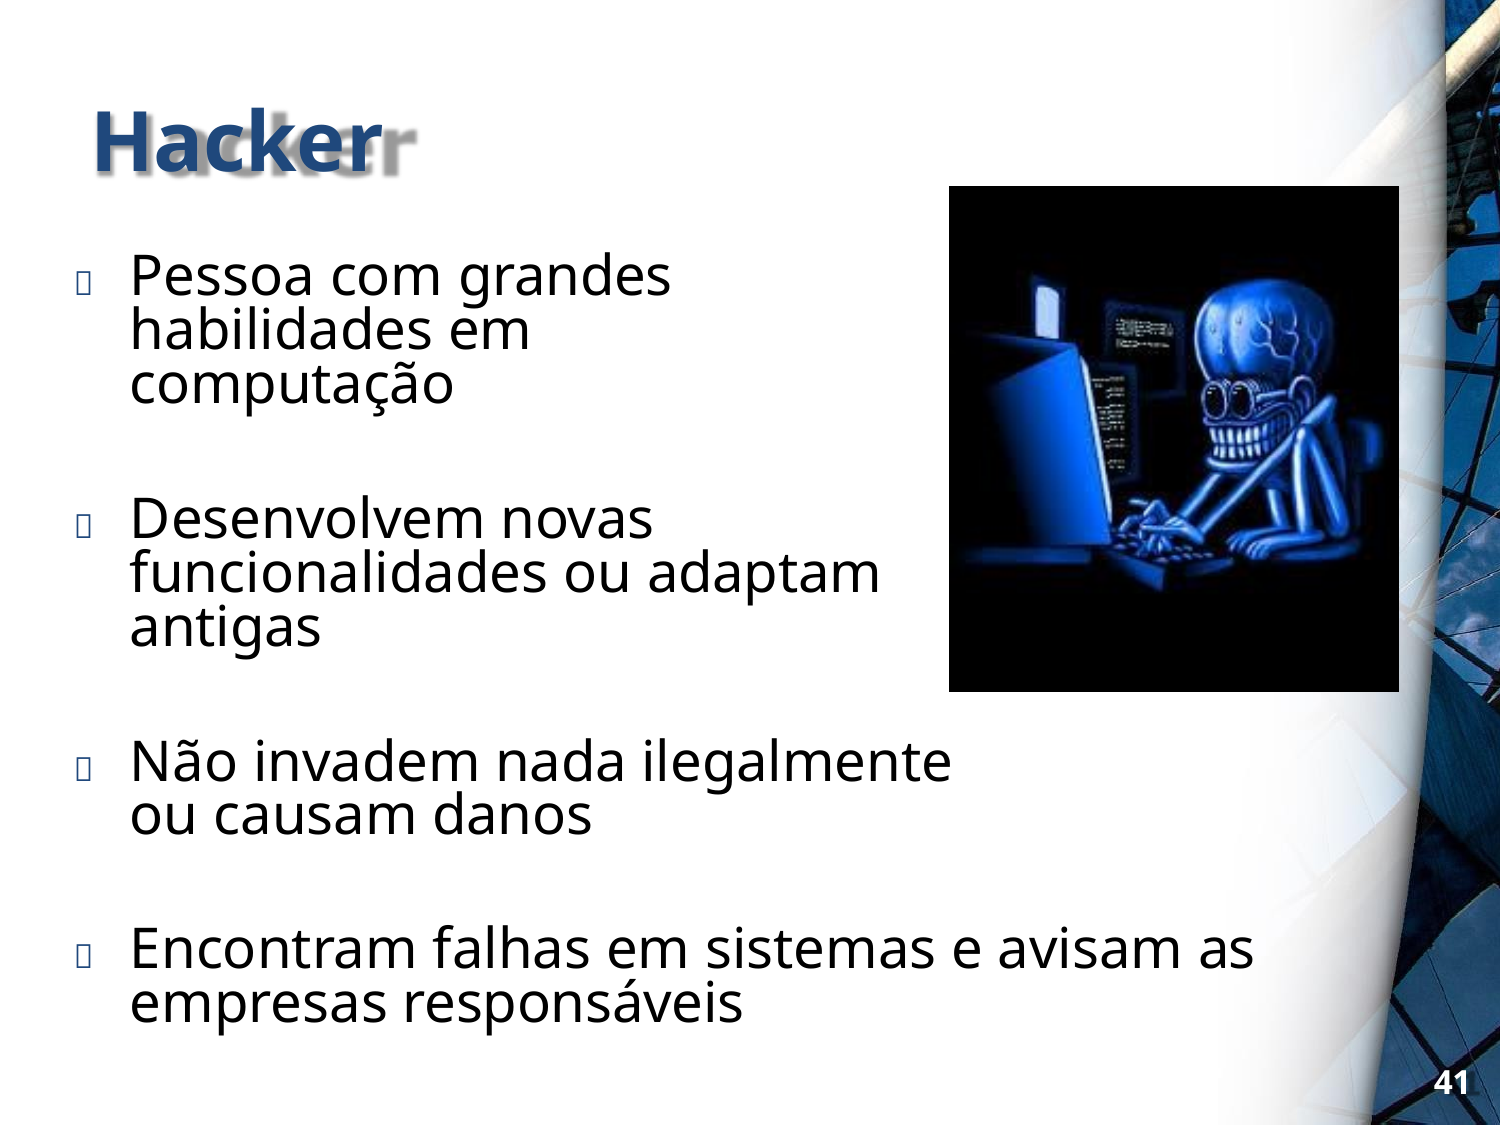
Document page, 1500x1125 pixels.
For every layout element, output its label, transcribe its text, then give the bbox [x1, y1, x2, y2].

picture [948, 0, 1500, 1125]
title Hacker [87, 85, 421, 237]
text_box  Pessoa com grandes habilidades em computação  Desenvolvem novas funcionalidades ou adaptam antigas  Não invadem nada ilegalmente ou causam danos  Encontram falhas em sistemas e avisam as empresas responsáveis [71, 237, 1356, 1034]
picture [93, 107, 422, 182]
